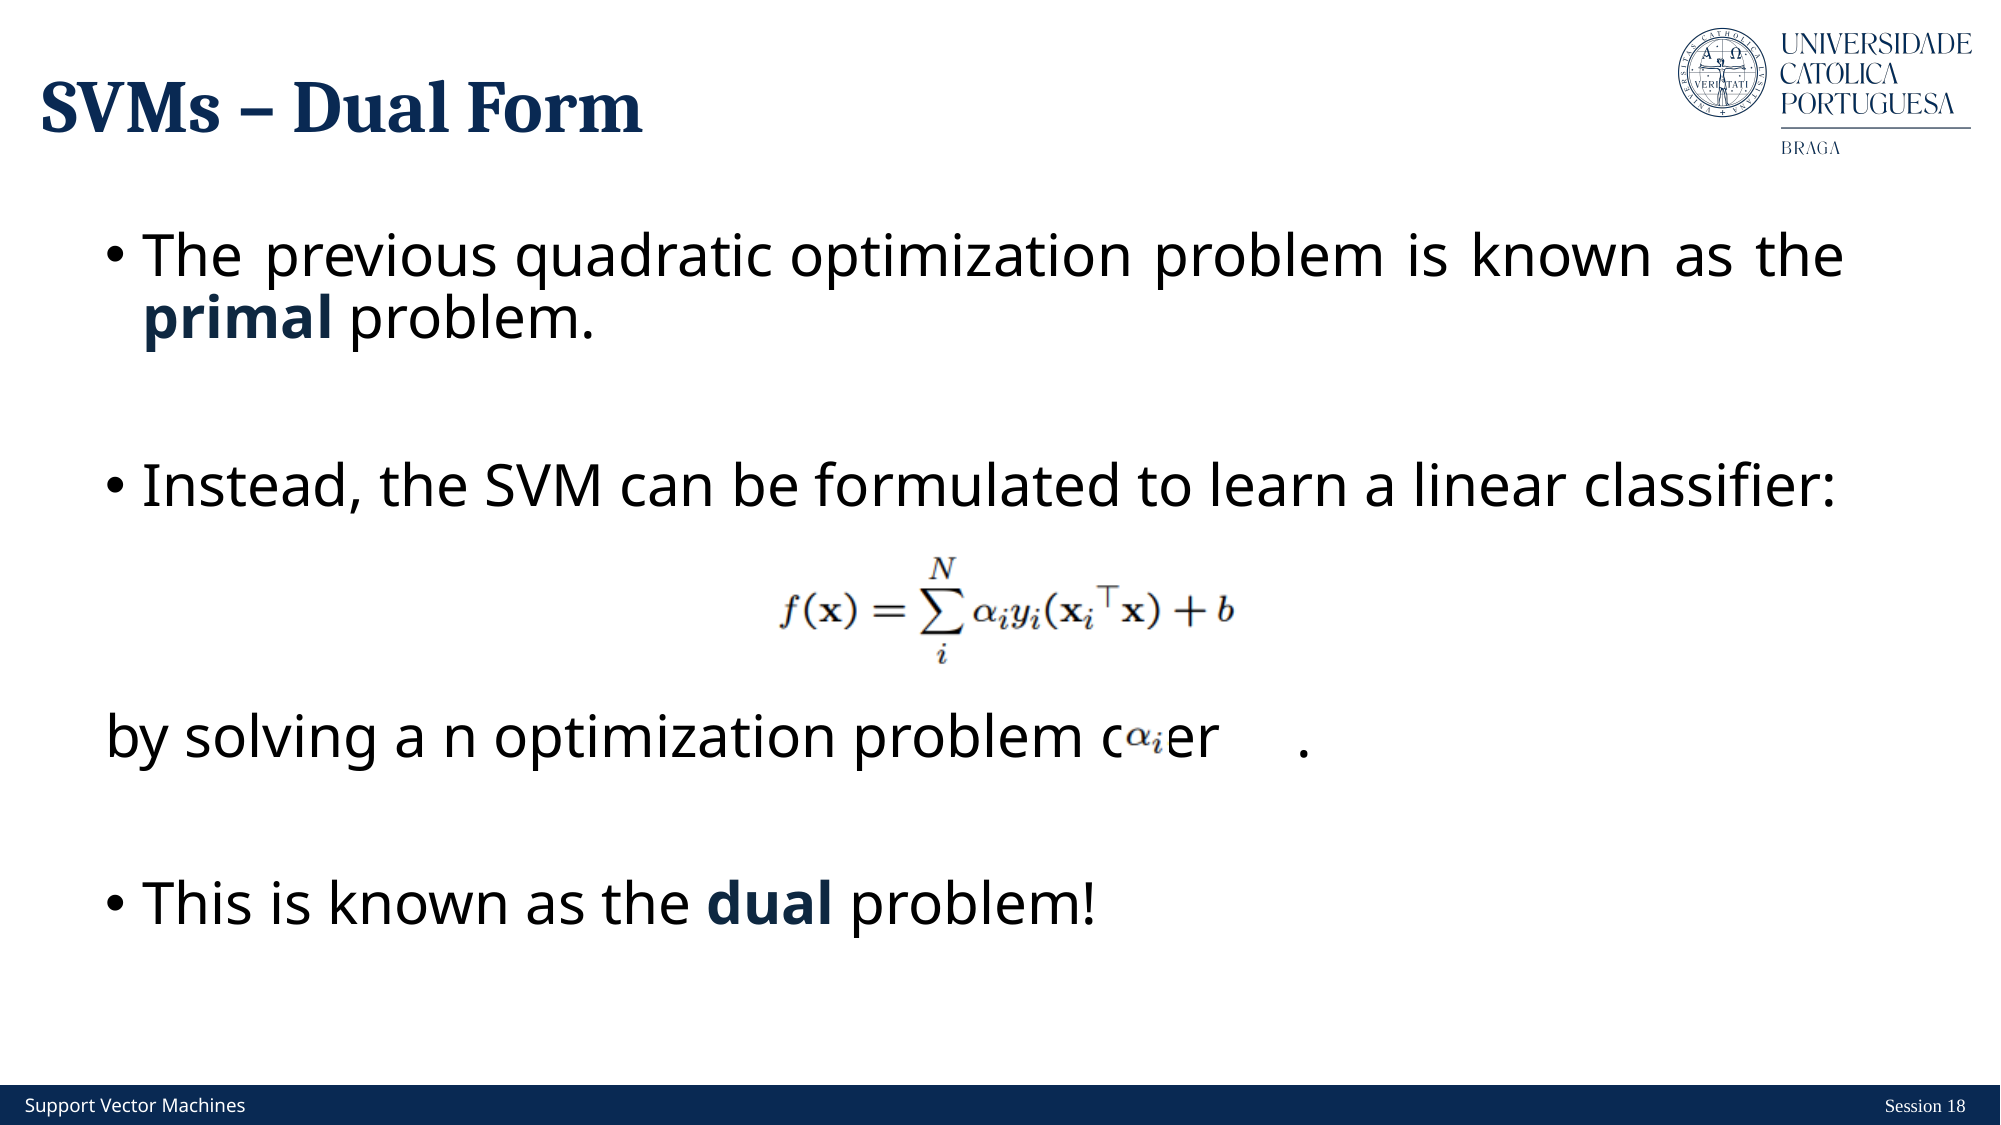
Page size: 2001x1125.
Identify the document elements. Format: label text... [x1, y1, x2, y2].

text_box Support Vector Machines [9, 1086, 865, 1125]
picture [1672, 18, 1982, 163]
title SVMs – Dual Form [27, 0, 1753, 218]
text_box [0, 1085, 2000, 1125]
picture [751, 536, 1249, 687]
picture [1120, 715, 1171, 767]
list The previous quadratic optimization problem is known as the primal problem. Instead, the SVM can be formulated to learn a linear classifier: by solving a n optimization problem over . This is known as the dual problem! [89, 218, 1861, 1075]
text_box Session 18 [865, 1086, 1981, 1125]
